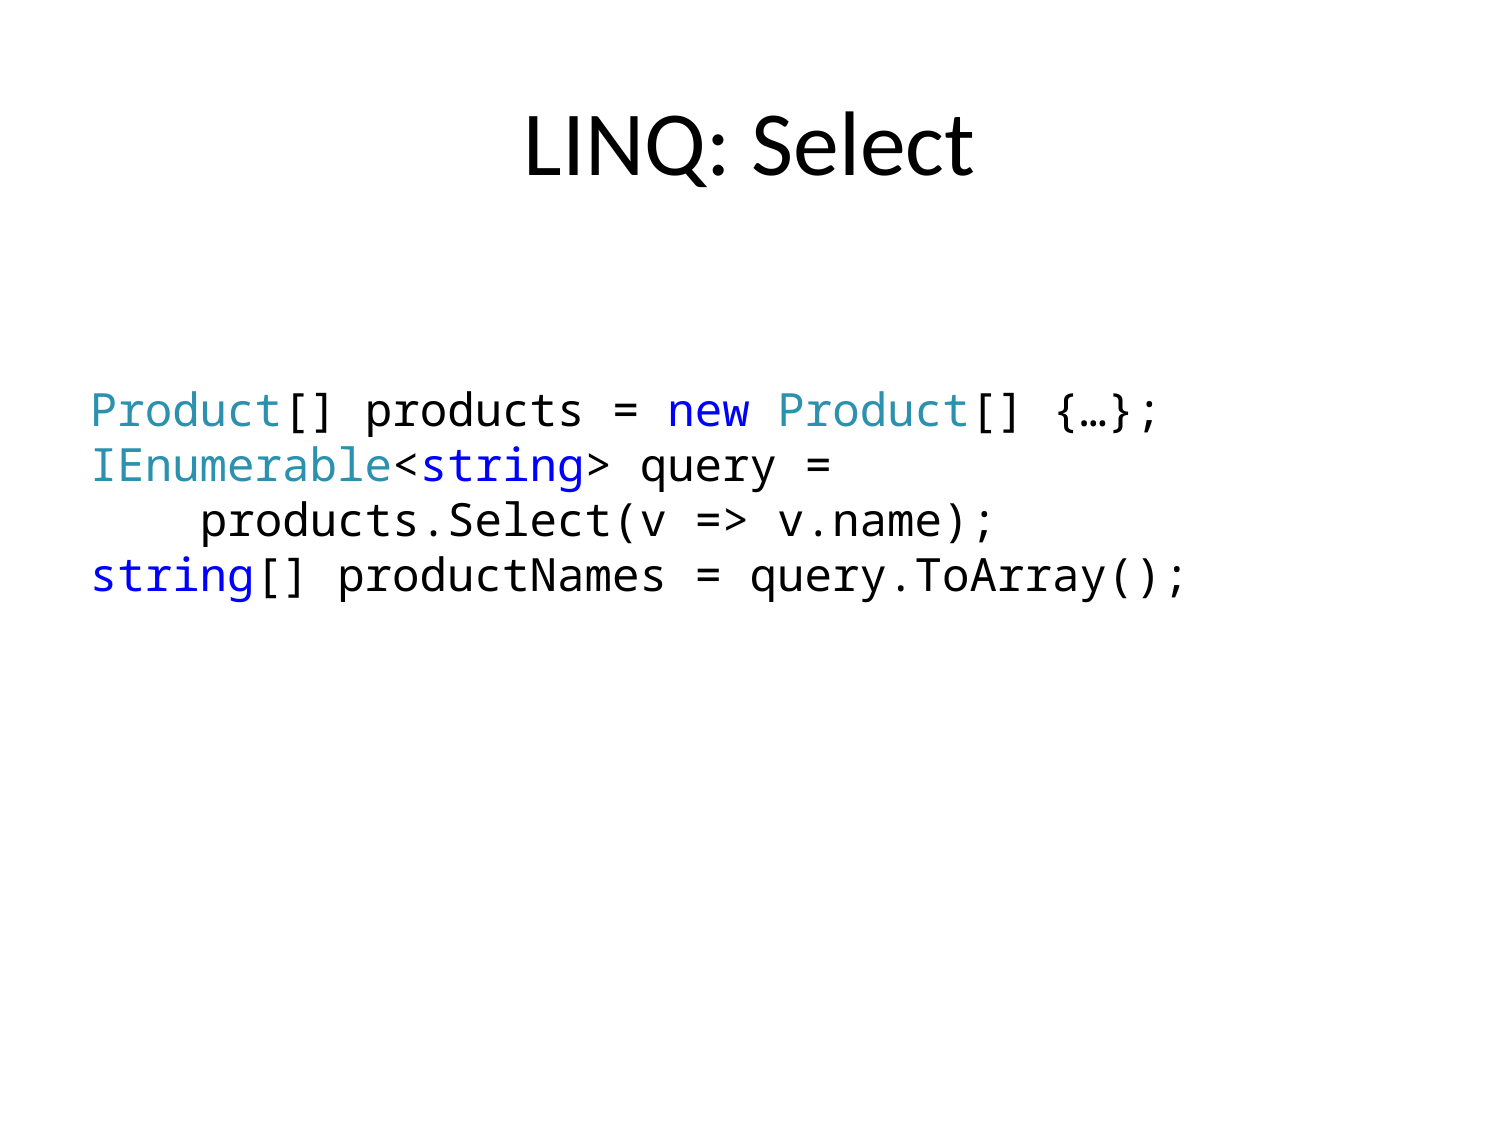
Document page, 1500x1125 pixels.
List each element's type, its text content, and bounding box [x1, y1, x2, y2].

title LINQ: Select [75, 45, 1425, 233]
text_box Product[] products = new Product[] {…}; IEnumerable<string> query = products.Select(v => v.name); string[] productNames = query.ToArray(); [74, 373, 1425, 608]
